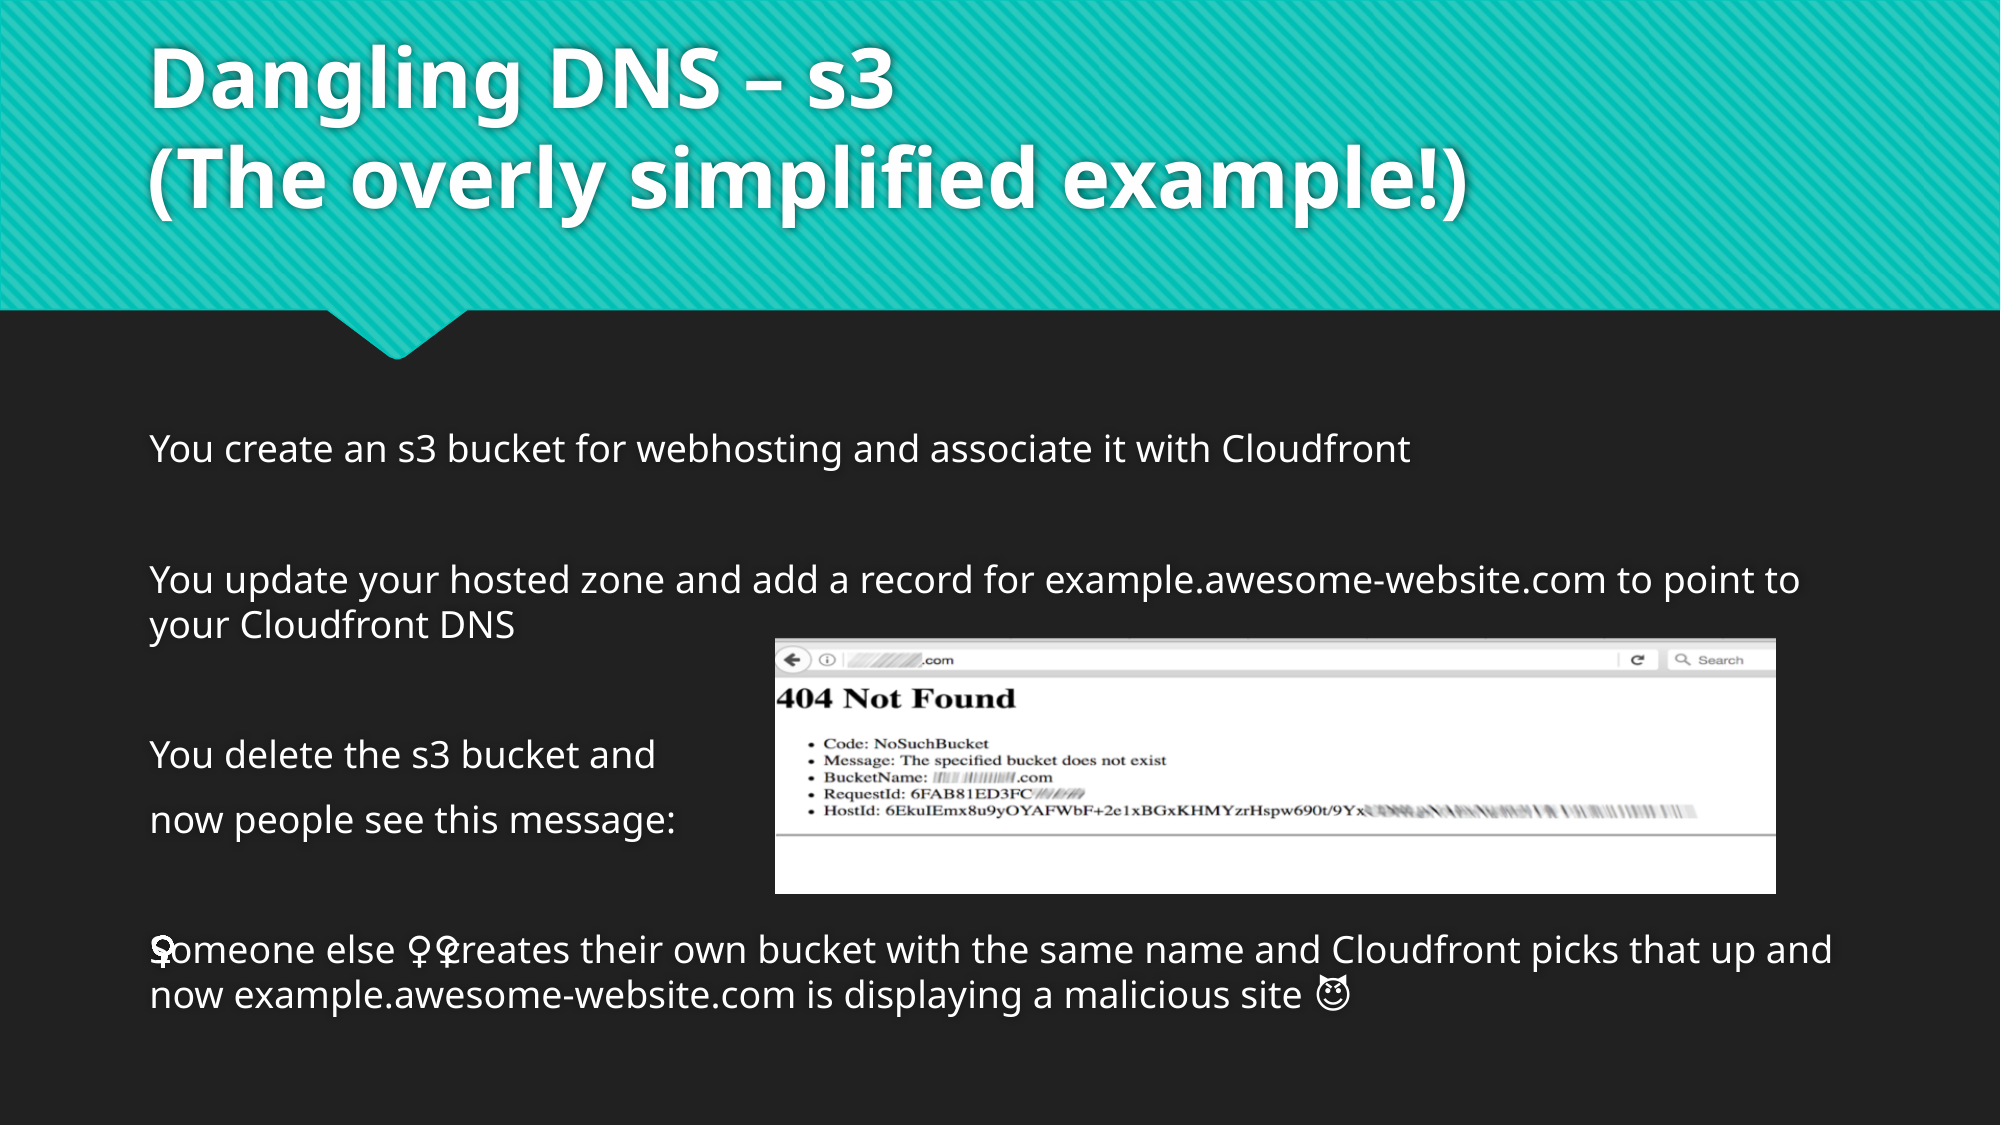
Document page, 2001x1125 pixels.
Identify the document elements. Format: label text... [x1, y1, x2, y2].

title Dangling DNS – s3 (The overly simplified example!) [132, 73, 1868, 233]
list You create an s3 bucket for webhosting and associate it with Cloudfront You update your hosted zone and add a record for example.awesome-website.com to point to your Cloudfront DNS You delete the s3 bucket and now people see this message: Someone else 🦹🏻‍♀️ creates their own bucket with the same name and Cloudfront picks that up and now example.awesome-website.com is displaying a malicious site 😈 [134, 364, 1866, 1077]
picture [775, 637, 1776, 895]
